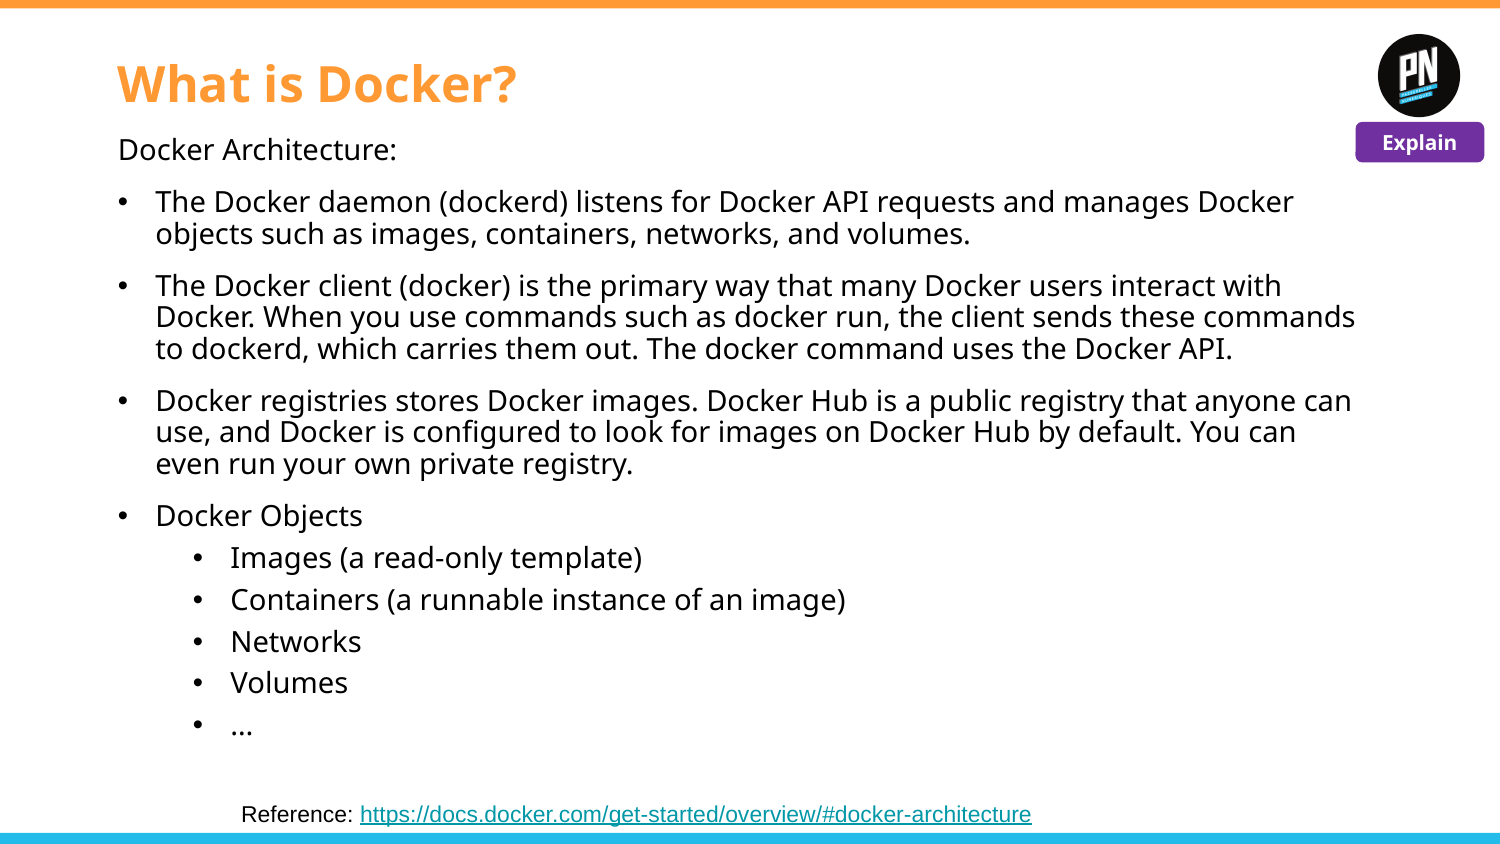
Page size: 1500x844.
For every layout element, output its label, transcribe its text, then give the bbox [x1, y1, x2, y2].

text_box Explain [1373, 119, 1487, 165]
title What is Docker? [103, 45, 1397, 147]
list Docker Architecture: The Docker daemon (dockerd) listens for Docker API requests and manages Docker objects such as images, containers, networks, and volumes. The Docker client (docker) is the primary way that many Docker users interact with Docker. When you use commands such as docker run, the client sends these commands to dockerd, which carries them out. The docker command uses the Docker API. Docker registries stores Docker images. Docker Hub is a public registry that anyone can use, and Docker is configured to look for images on Docker Hub by default. You can even run your own private registry. Docker Objects Images (a read-only template) Containers (a runnable instance of an image) Networks Volumes … [103, 127, 1373, 755]
picture [1377, 33, 1461, 118]
text_box Reference: https://docs.docker.com/get-started/overview/#docker-architecture [226, 791, 1274, 834]
